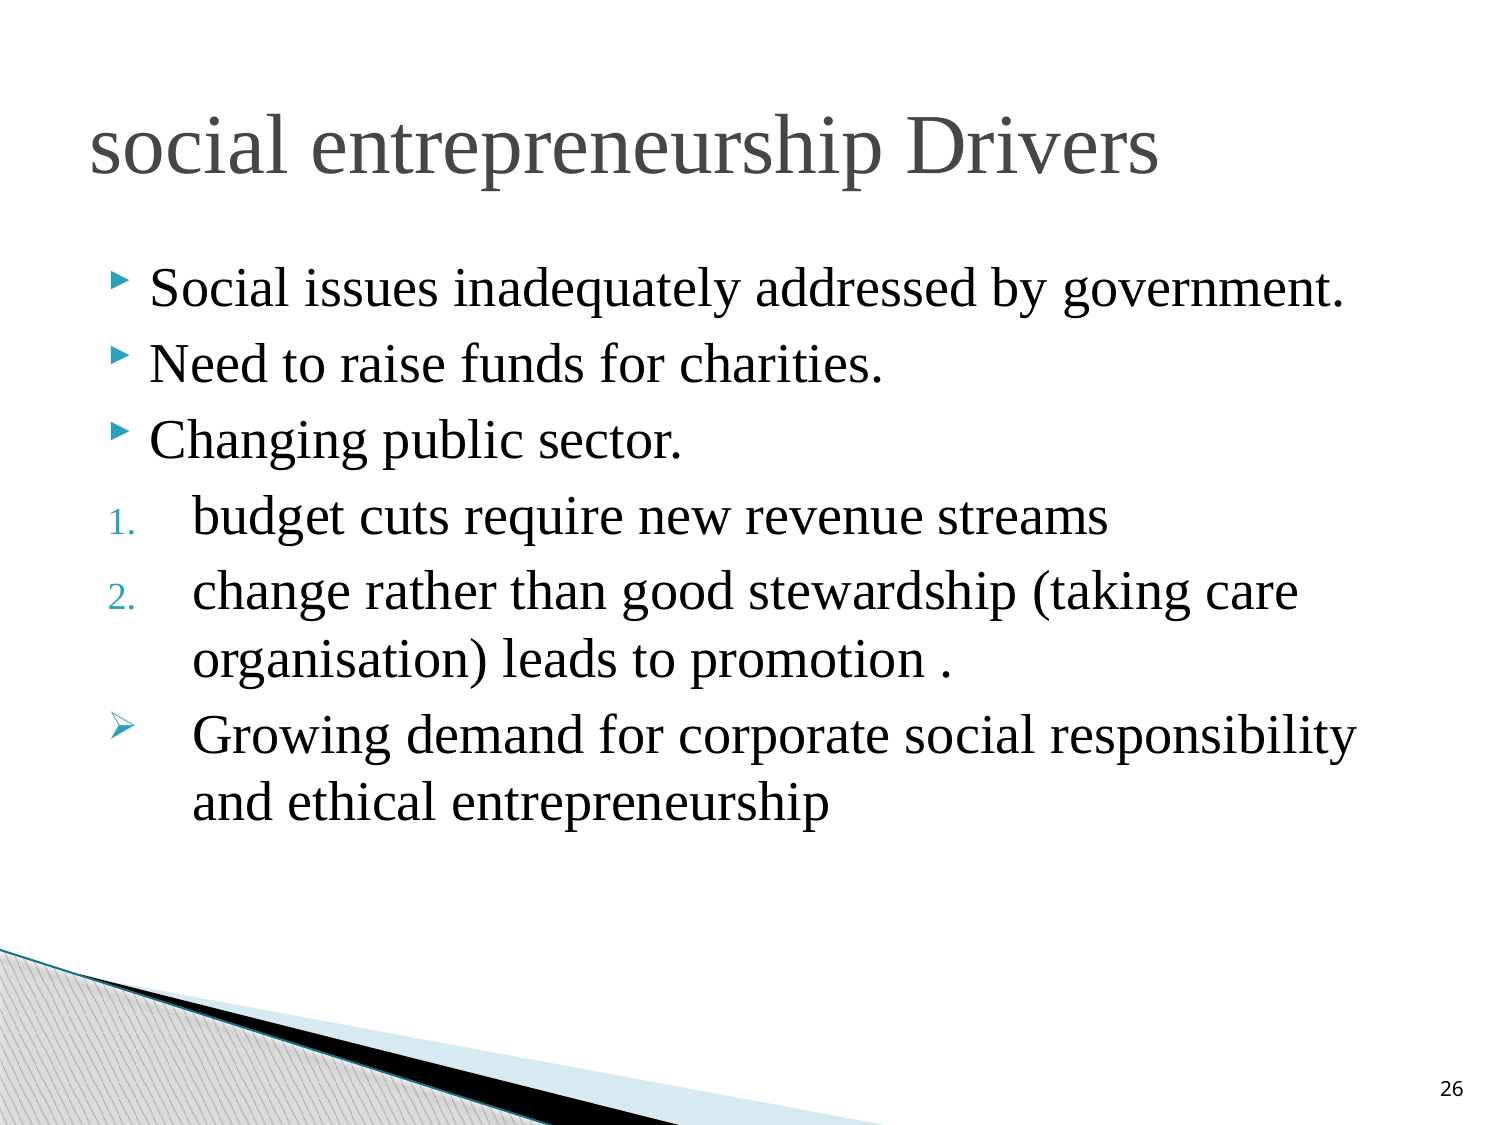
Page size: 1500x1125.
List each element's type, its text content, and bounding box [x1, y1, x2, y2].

slide_number 26 [1418, 1051, 1479, 1112]
title social entrepreneurship Drivers [75, 45, 1425, 233]
list Social issues inadequately addressed by government. Need to raise funds for charities. Changing public sector. budget cuts require new revenue streams change rather than good stewardship (taking care organisation) leads to promotion . Growing demand for corporate social responsibility and ethical entrepreneurship [75, 243, 1425, 986]
